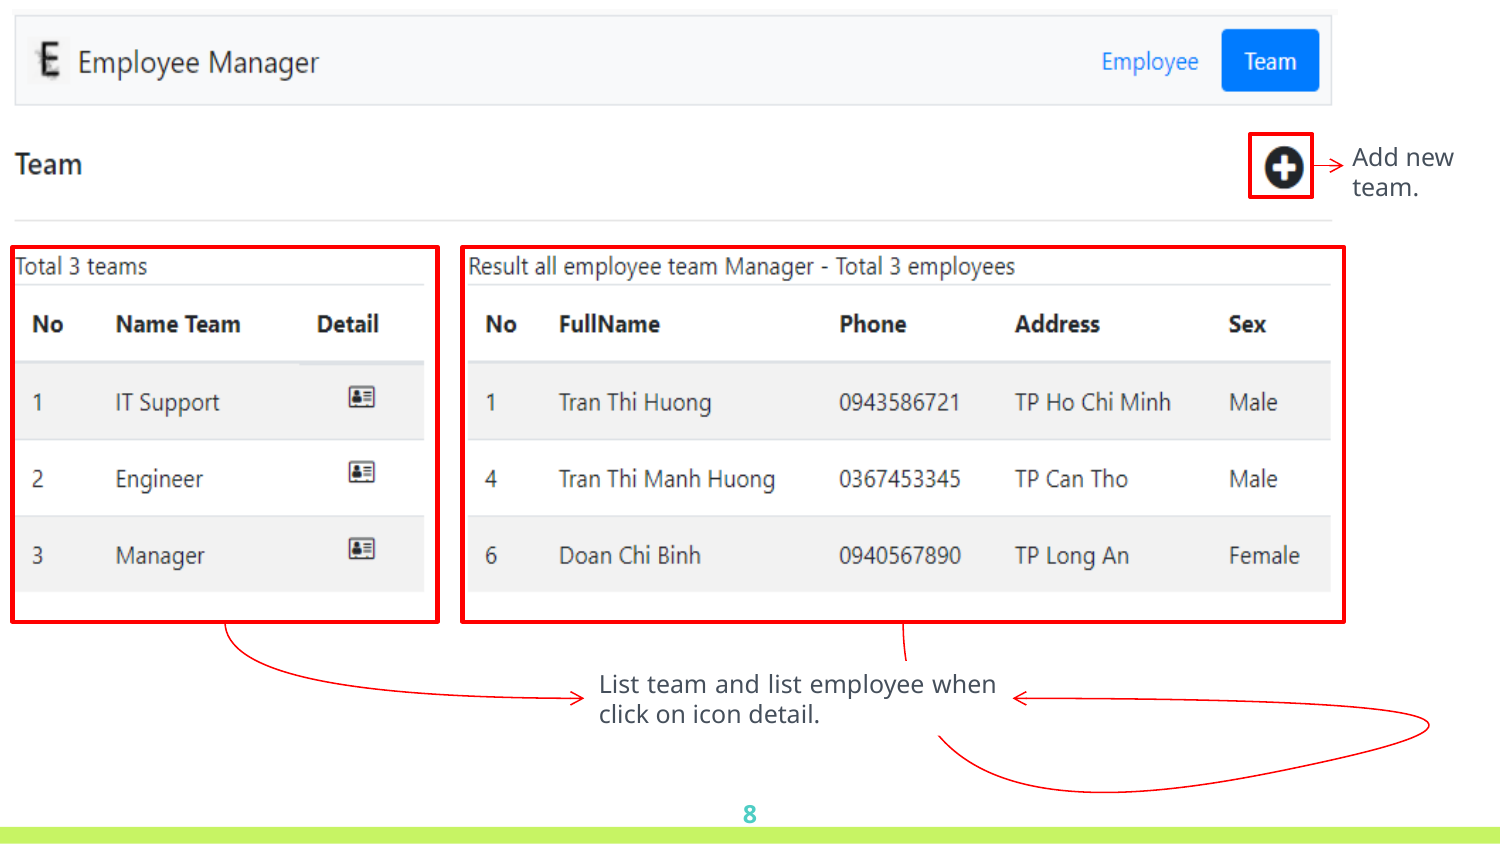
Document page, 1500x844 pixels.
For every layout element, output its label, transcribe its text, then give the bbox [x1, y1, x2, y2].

text_box [10, 607, 360, 624]
text_box [1002, 245, 1346, 624]
text_box List team and list employee when click on icon detail. [584, 661, 1013, 736]
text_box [918, 605, 997, 716]
picture [12, 9, 1338, 601]
text_box [460, 609, 913, 624]
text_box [365, 480, 444, 841]
text_box Add new team. [1341, 134, 1500, 209]
slide_number 8 [705, 783, 795, 835]
